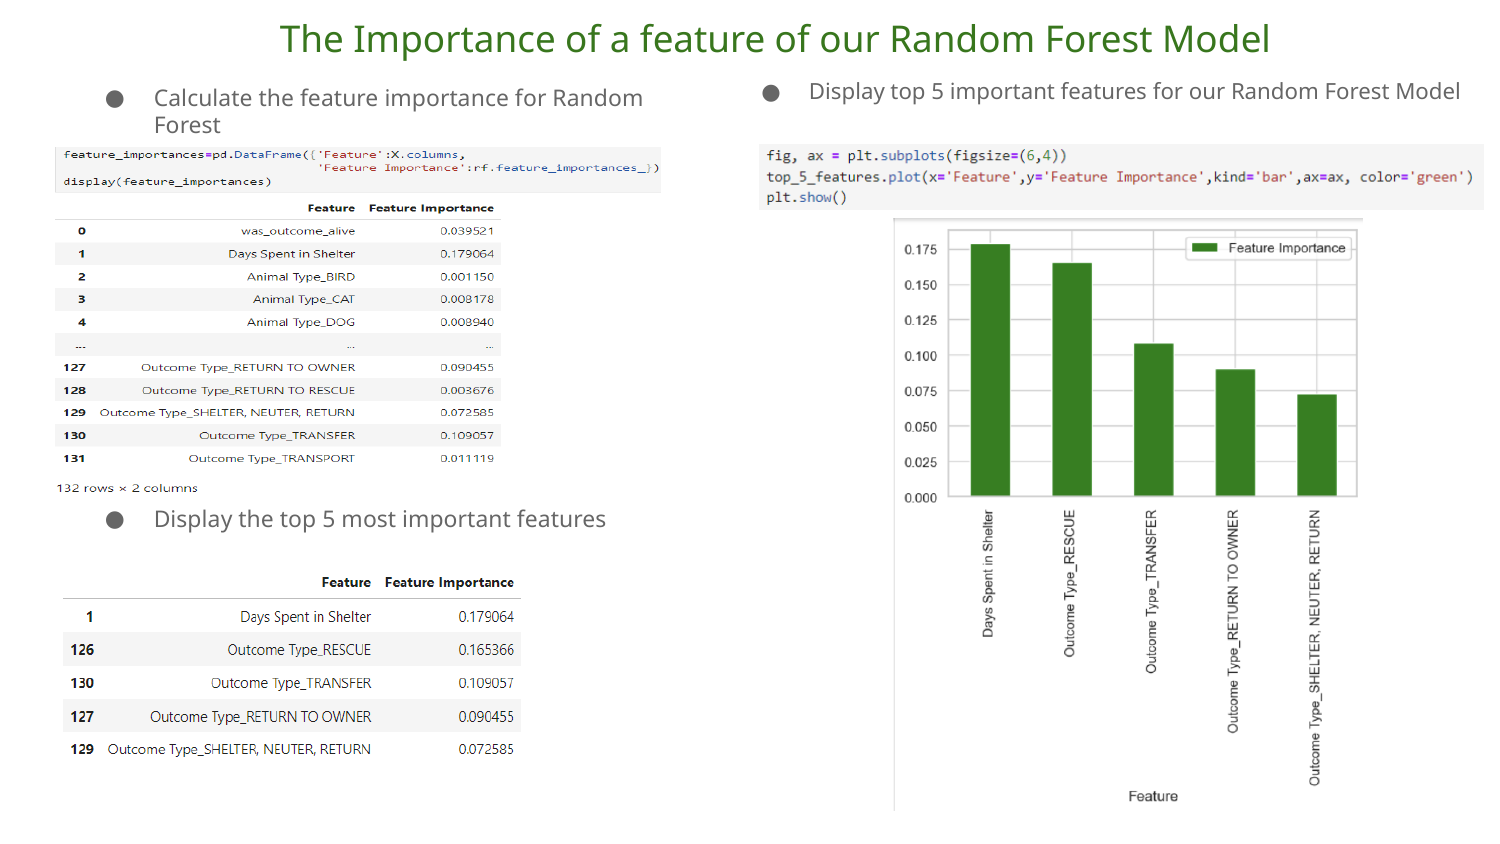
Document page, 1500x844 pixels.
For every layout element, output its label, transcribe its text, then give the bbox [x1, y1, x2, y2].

title The Importance of a feature of our Random Forest Model [35, 0, 1434, 94]
list Display top 5 important features for our Random Forest Model [721, 62, 1493, 145]
picture [63, 560, 533, 774]
picture [759, 144, 1484, 211]
picture [53, 147, 661, 497]
text_box Display the top 5 most important features [63, 490, 693, 546]
text_box Calculate the feature importance for Random Forest [63, 68, 693, 154]
picture [893, 218, 1363, 811]
